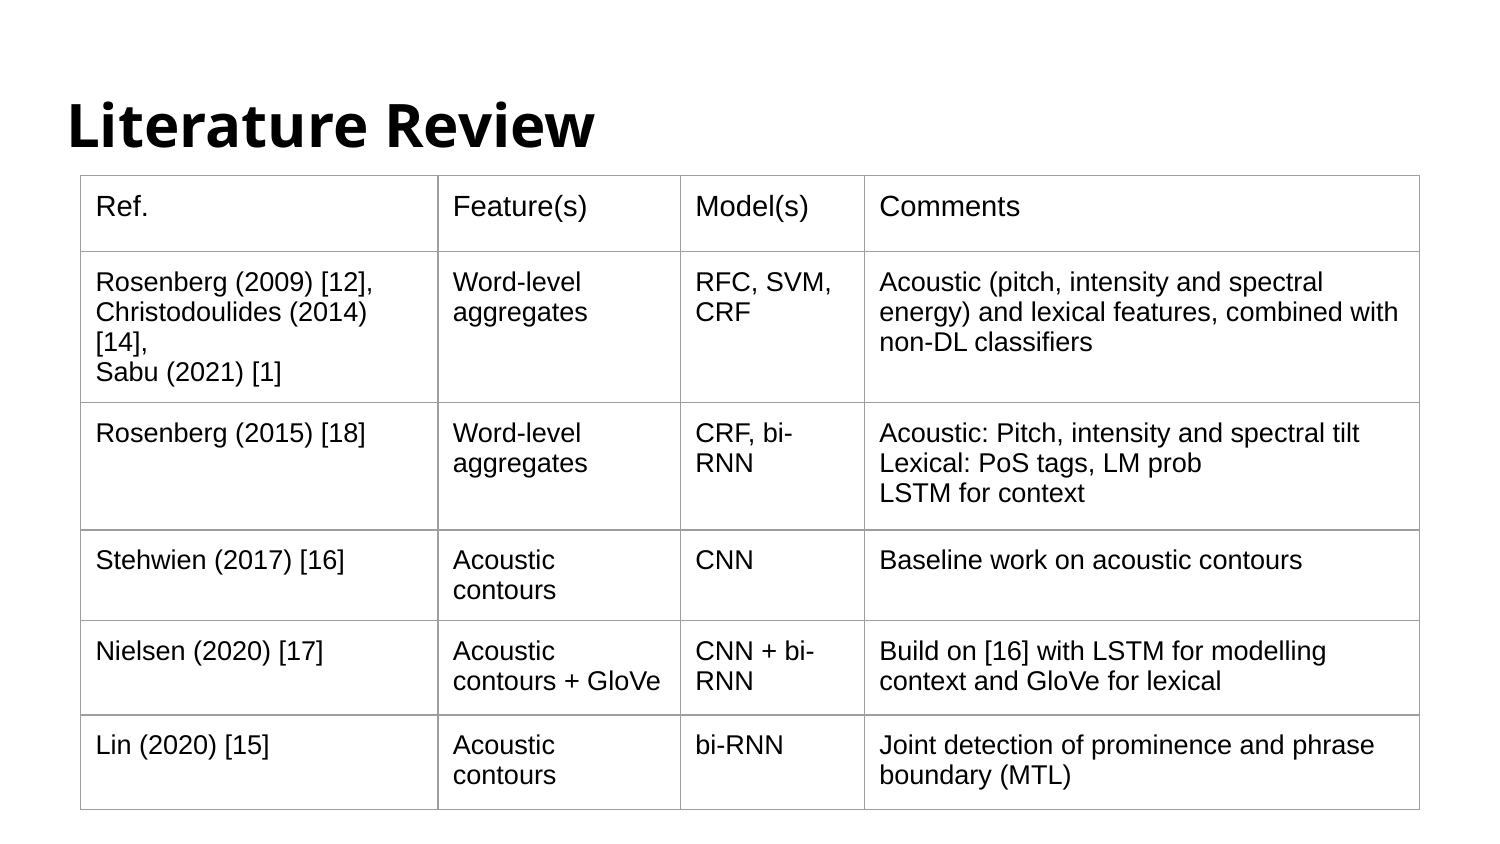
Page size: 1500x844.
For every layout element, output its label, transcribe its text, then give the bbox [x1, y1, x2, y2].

table_header Model(s) [681, 176, 864, 251]
table_cell Word-level aggregates [439, 403, 680, 529]
table_cell bi-RNN [681, 716, 864, 809]
table_cell Build on [16] with LSTM for modelling context and GloVe for lexical [865, 621, 1419, 714]
table_cell Word-level aggregates [439, 252, 680, 402]
table_header Comments [865, 176, 1419, 251]
table_cell Acoustic (pitch, intensity and spectral energy) and lexical features, combined with non-DL classifiers [865, 252, 1419, 402]
table_cell Nielsen (2020) [17] [81, 621, 437, 714]
table_cell Stehwien (2017) [16] [81, 531, 437, 620]
table_cell Baseline work on acoustic contours [865, 531, 1419, 620]
table_cell Joint detection of prominence and phrase boundary (MTL) [865, 716, 1419, 809]
table_header Ref. [81, 176, 437, 251]
table_cell RFC, SVM, CRF [681, 252, 864, 402]
table_cell CNN [681, 531, 864, 620]
table_cell Rosenberg (2009) [12], Christodoulides (2014) [14], Sabu (2021) [1] [81, 252, 437, 402]
table_cell CNN + bi-RNN [681, 621, 864, 714]
table_cell Lin (2020) [15] [81, 716, 437, 809]
table_cell Acoustic: Pitch, intensity and spectral tilt Lexical: PoS tags, LM prob LSTM for context [865, 403, 1419, 529]
title Literature Review [51, 72, 1449, 176]
table_cell Acoustic contours + GloVe [439, 621, 680, 714]
table_cell Rosenberg (2015) [18] [81, 403, 437, 529]
table_header Feature(s) [439, 176, 680, 251]
table_cell Acoustic contours [439, 531, 680, 620]
table_cell Acoustic contours [439, 716, 680, 809]
table_cell CRF, bi-RNN [681, 403, 864, 529]
